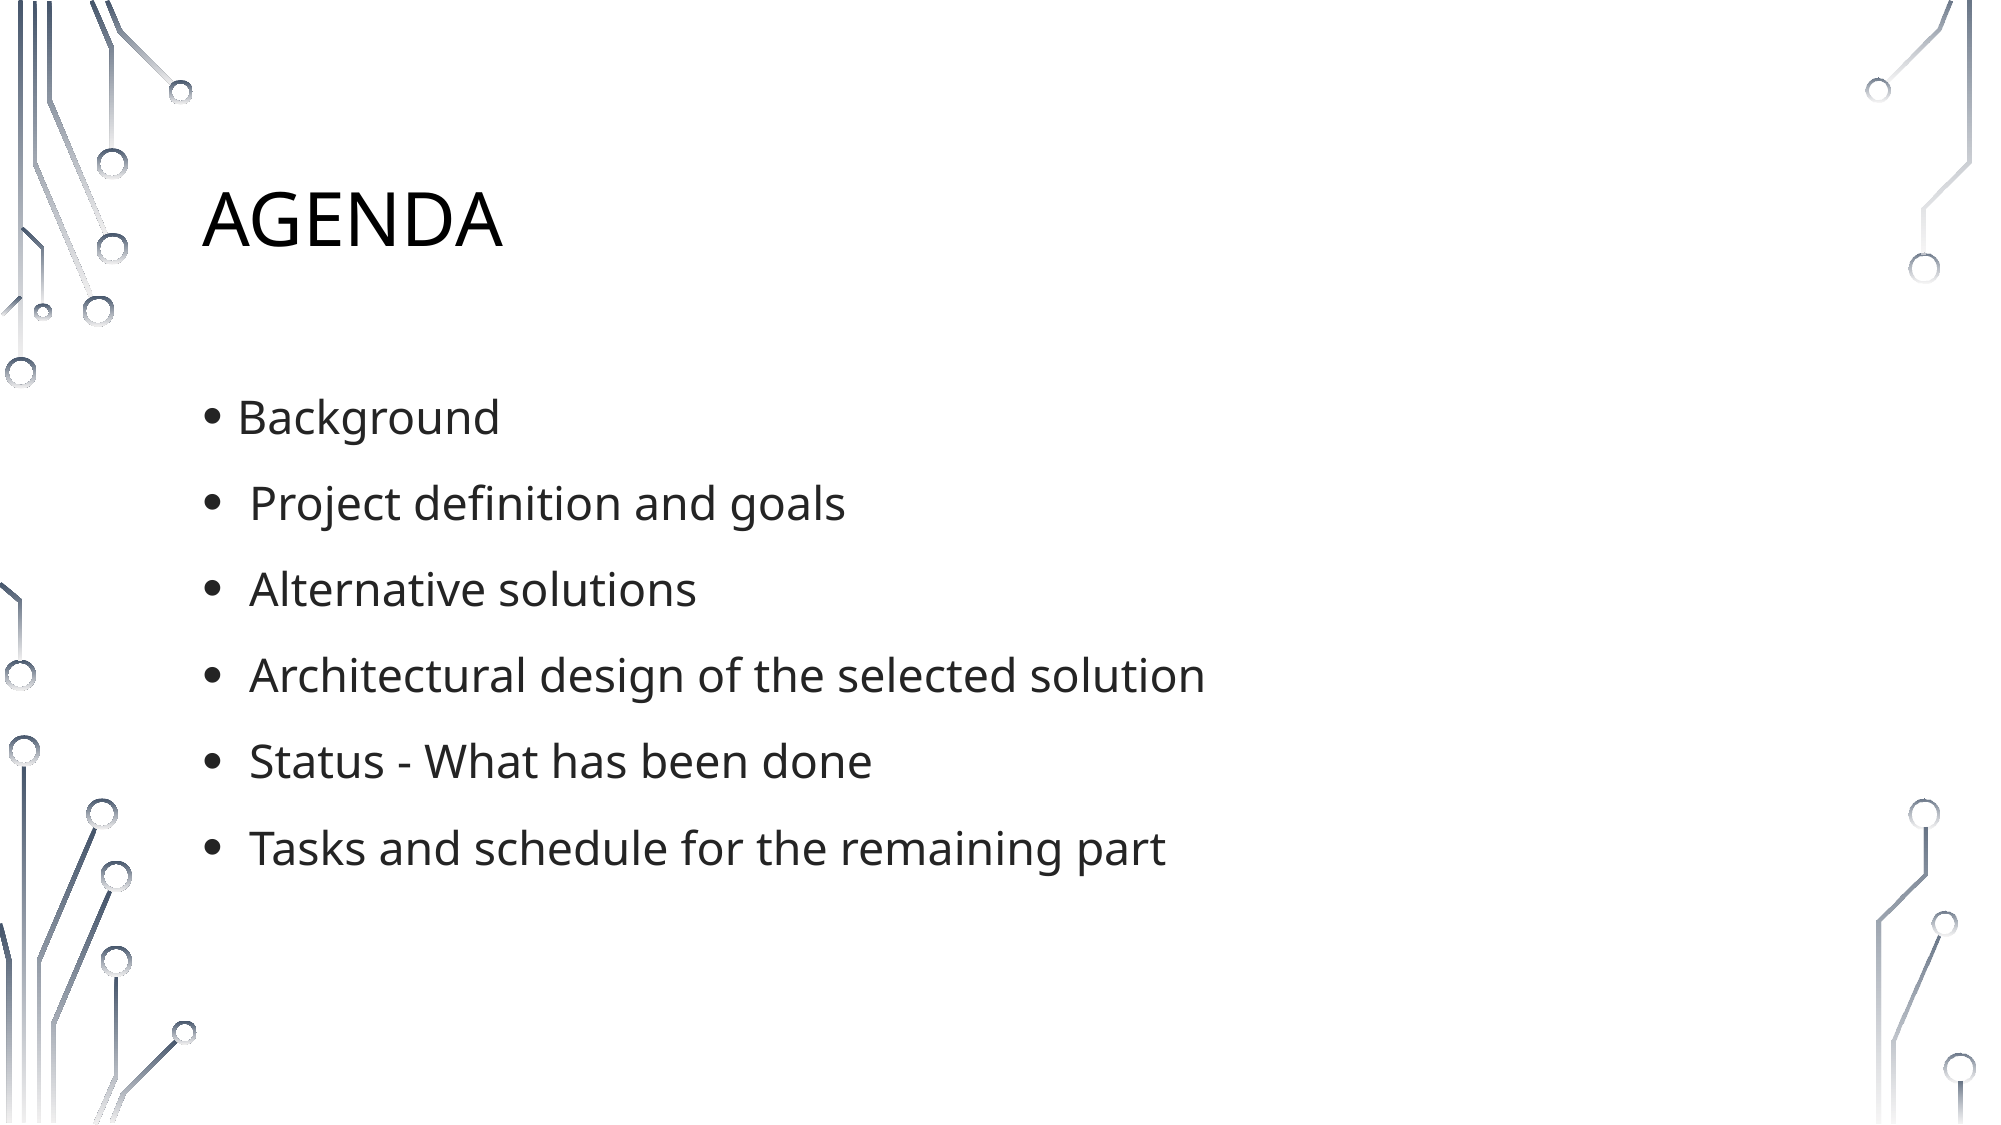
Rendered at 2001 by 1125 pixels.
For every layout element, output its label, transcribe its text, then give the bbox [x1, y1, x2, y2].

title Agenda [187, 101, 1813, 344]
list Background Project definition and goals Alternative solutions Architectural design of the selected solution Status - What has been done Tasks and schedule for the remaining part [187, 369, 1813, 950]
